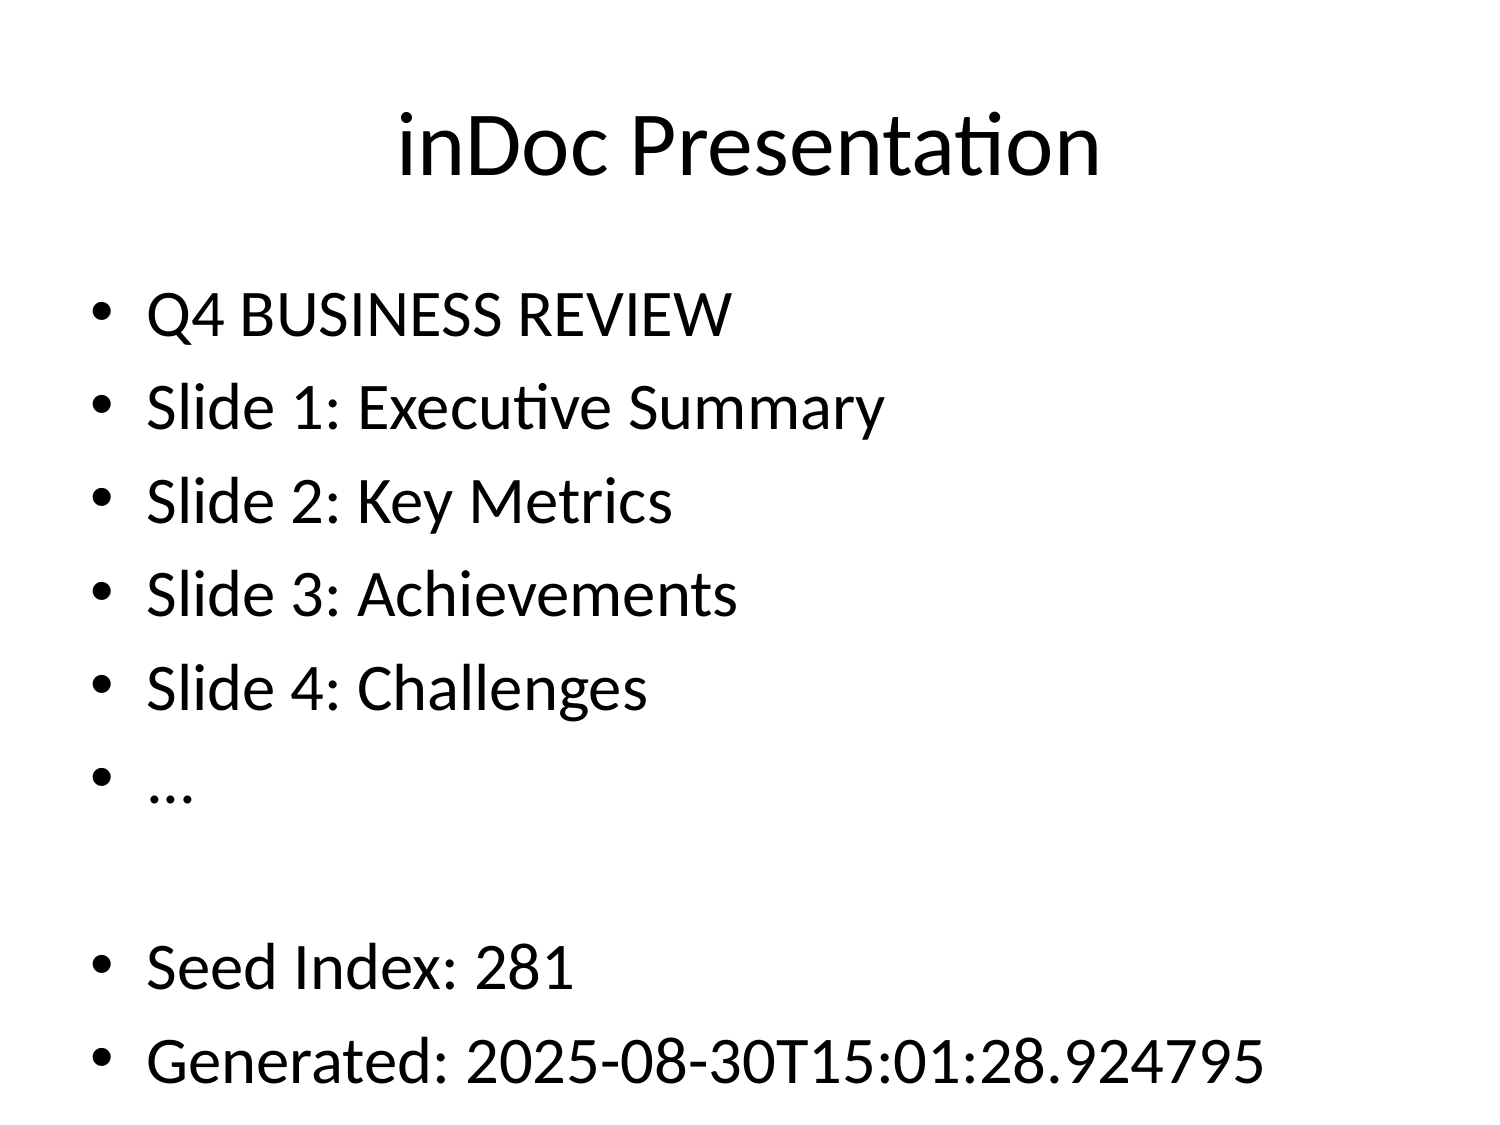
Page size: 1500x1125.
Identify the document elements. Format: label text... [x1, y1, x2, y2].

list Q4 BUSINESS REVIEW Slide 1: Executive Summary Slide 2: Key Metrics Slide 3: Achievements Slide 4: Challenges ... Seed Index: 281 Generated: 2025-08-30T15:01:28.924795 [75, 262, 1425, 1005]
title inDoc Presentation [75, 45, 1425, 233]
